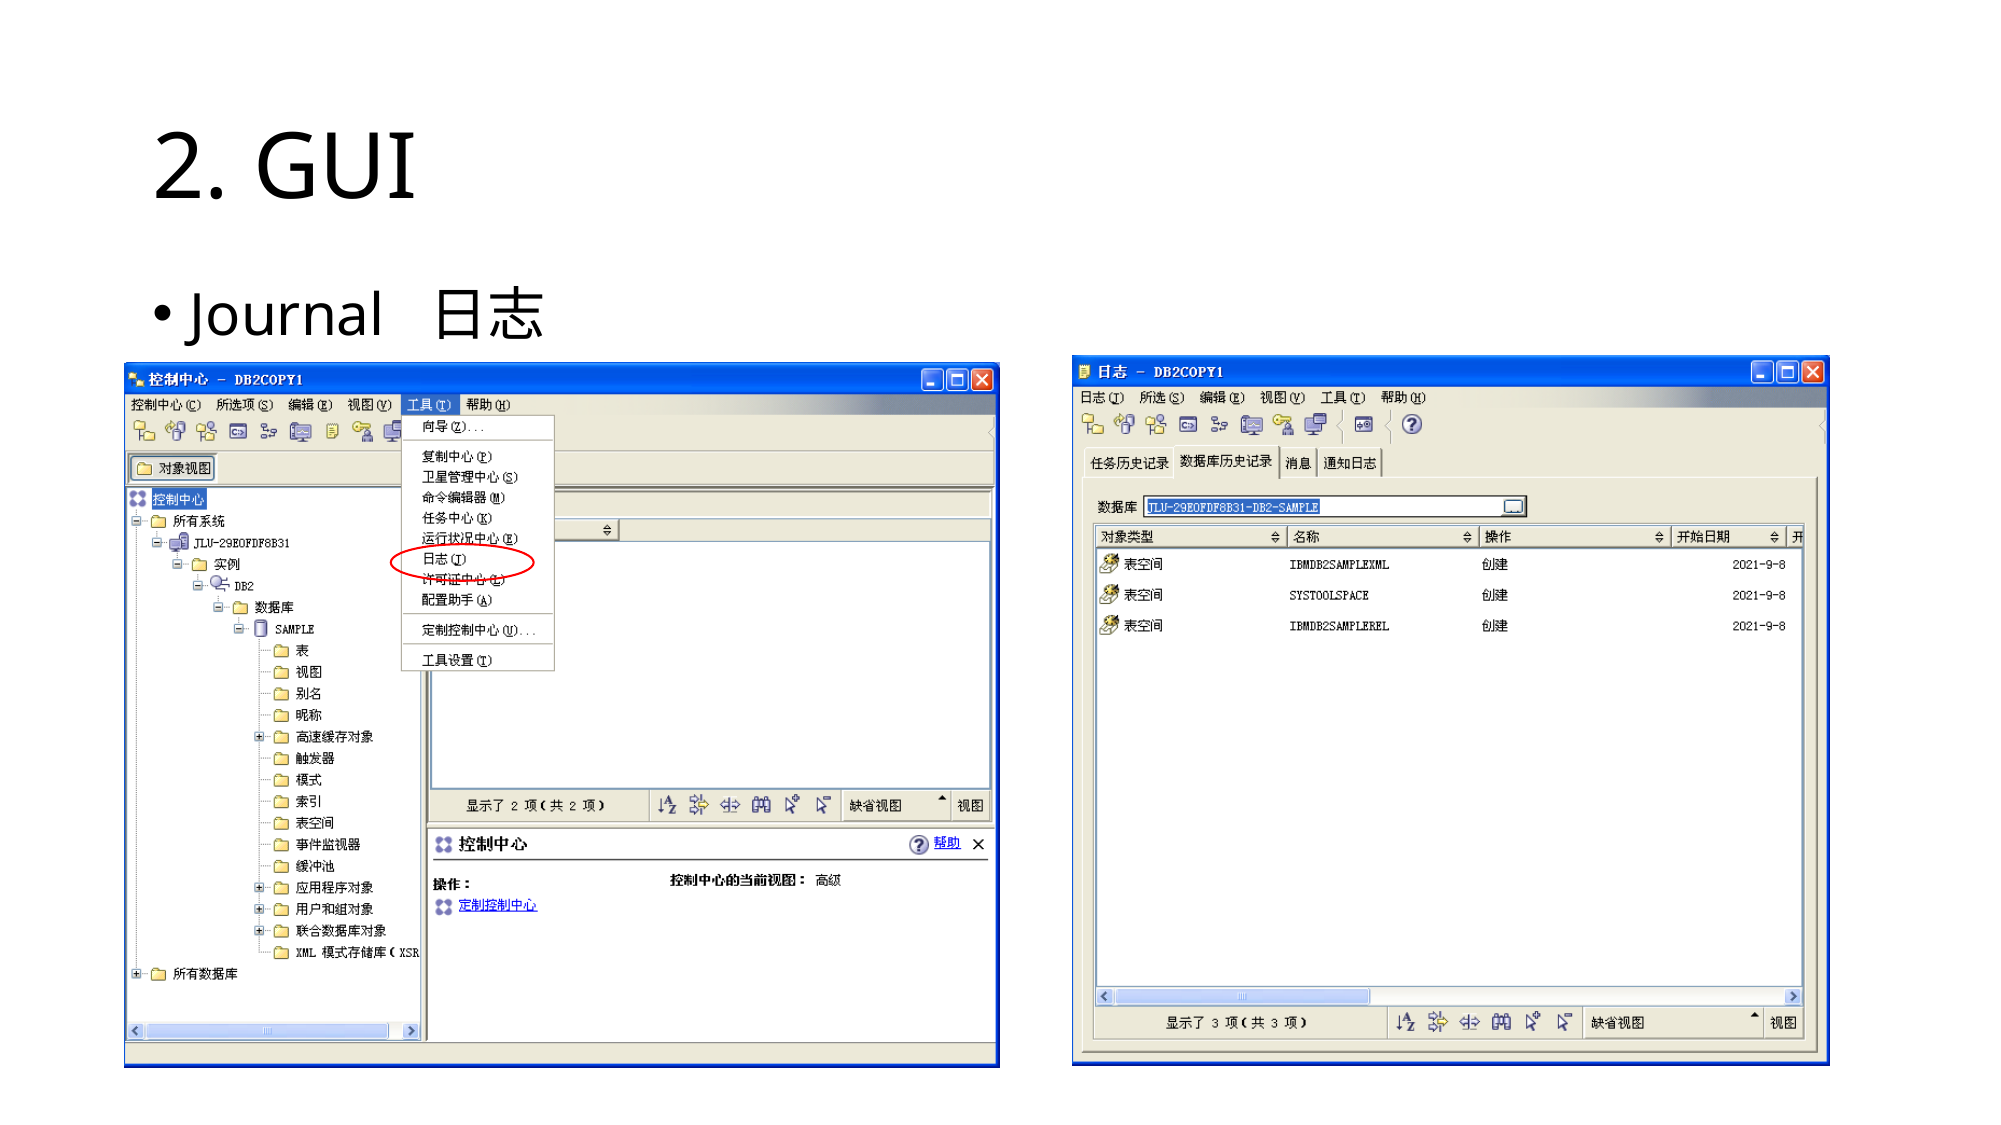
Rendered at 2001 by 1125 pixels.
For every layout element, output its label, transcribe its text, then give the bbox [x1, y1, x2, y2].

list Journal 日志 [137, 277, 1863, 365]
picture [1072, 355, 1830, 1066]
title 2. GUI [137, 59, 1863, 277]
picture [124, 362, 1001, 1068]
